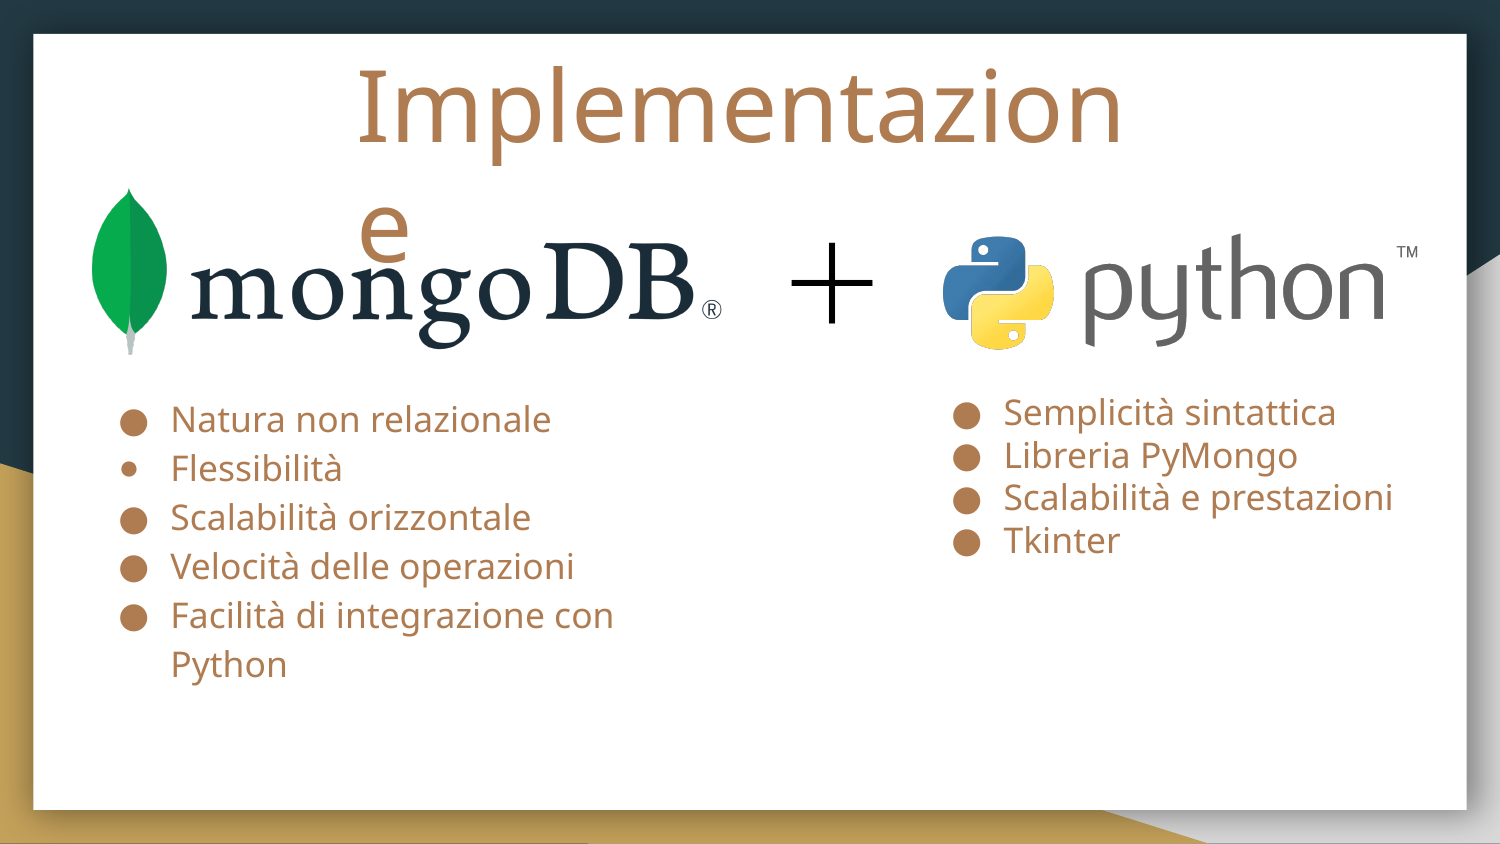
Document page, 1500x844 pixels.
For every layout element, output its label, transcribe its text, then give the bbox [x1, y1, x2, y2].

picture [736, 167, 928, 398]
text_box Natura non relazionale Flessibilità Scalabilità orizzontale Velocità delle operazioni Facilità di integrazione con Python [80, 375, 733, 787]
text_box Semplicità sintattica Libreria PyMongo Scalabilità e prestazioni Tkinter [913, 401, 1420, 787]
picture [88, 185, 725, 358]
picture [940, 167, 1420, 438]
title Implementazione [341, 27, 1159, 185]
